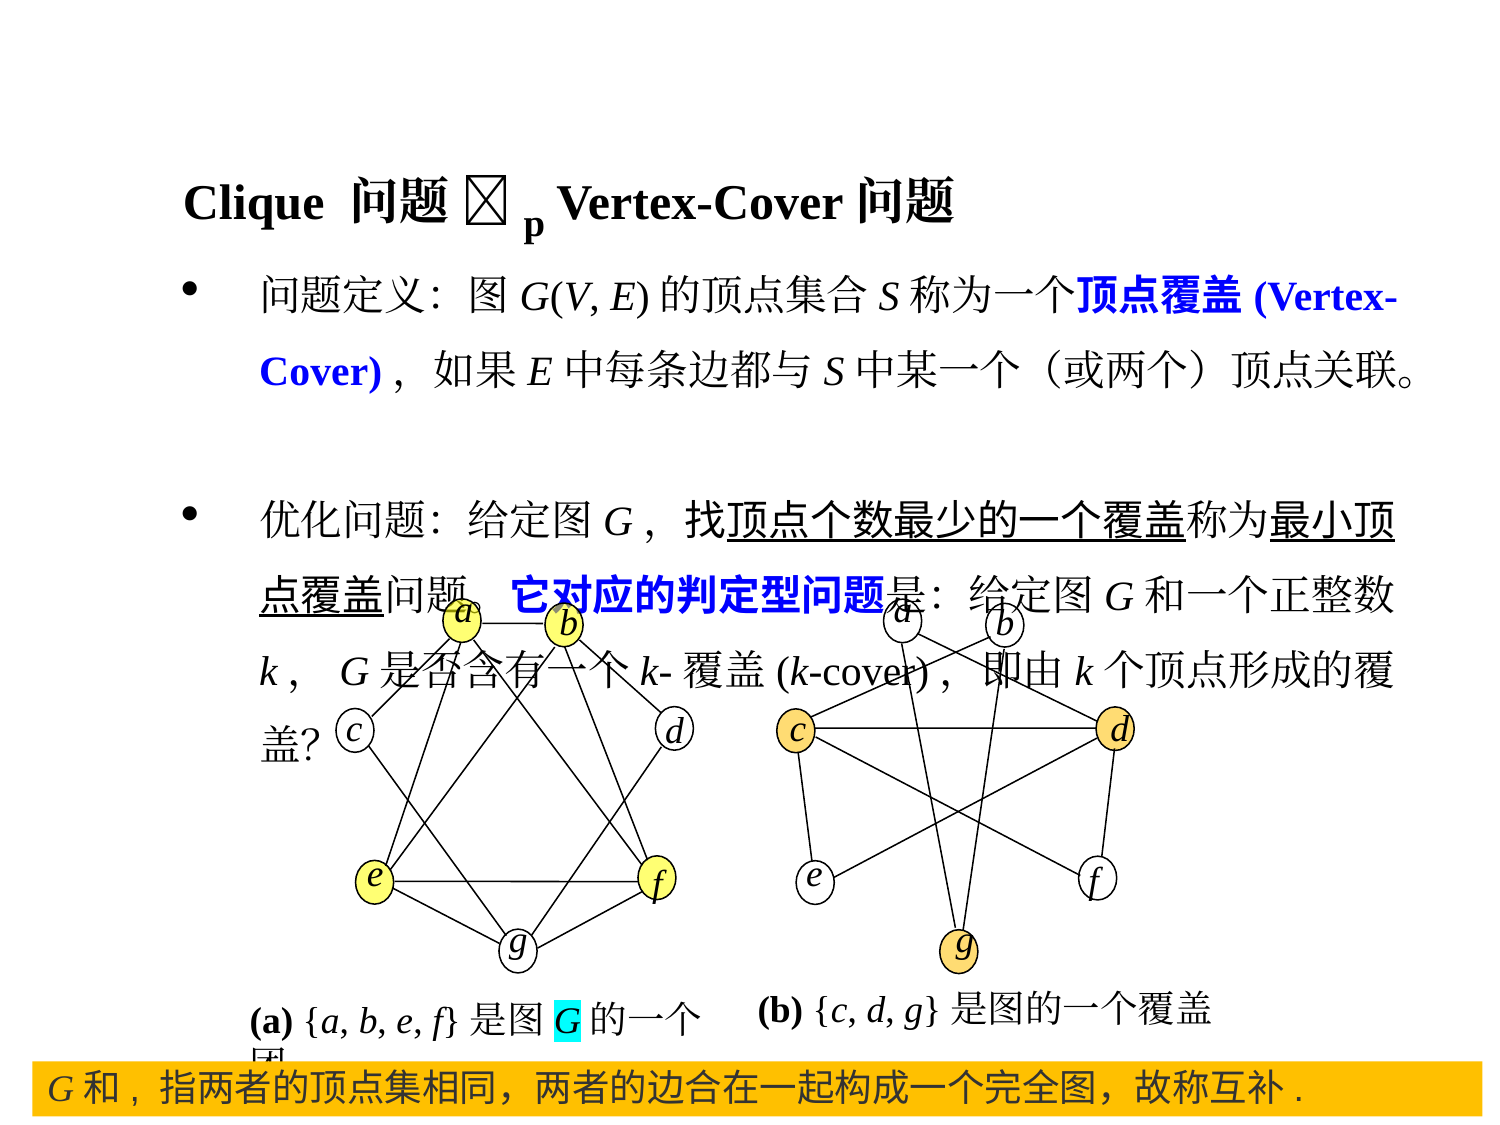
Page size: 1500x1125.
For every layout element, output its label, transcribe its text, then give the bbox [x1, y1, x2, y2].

text_box Clique 问题 p Vertex-Cover问题 问题定义：图G(V, E)的顶点集合S称为一个顶点覆盖(Vertex-Cover)，如果E中每条边都与S中某一个（或两个）顶点关联。 优化问题：给定图G，找顶点个数最少的一个覆盖称为最小顶点覆盖问题。它对应的判定型问题是：给定图G和一个正整数k，G是否含有一个k-覆盖(k-cover)，即由k个顶点形成的覆盖？ [168, 99, 1438, 777]
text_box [234, 577, 1266, 1052]
